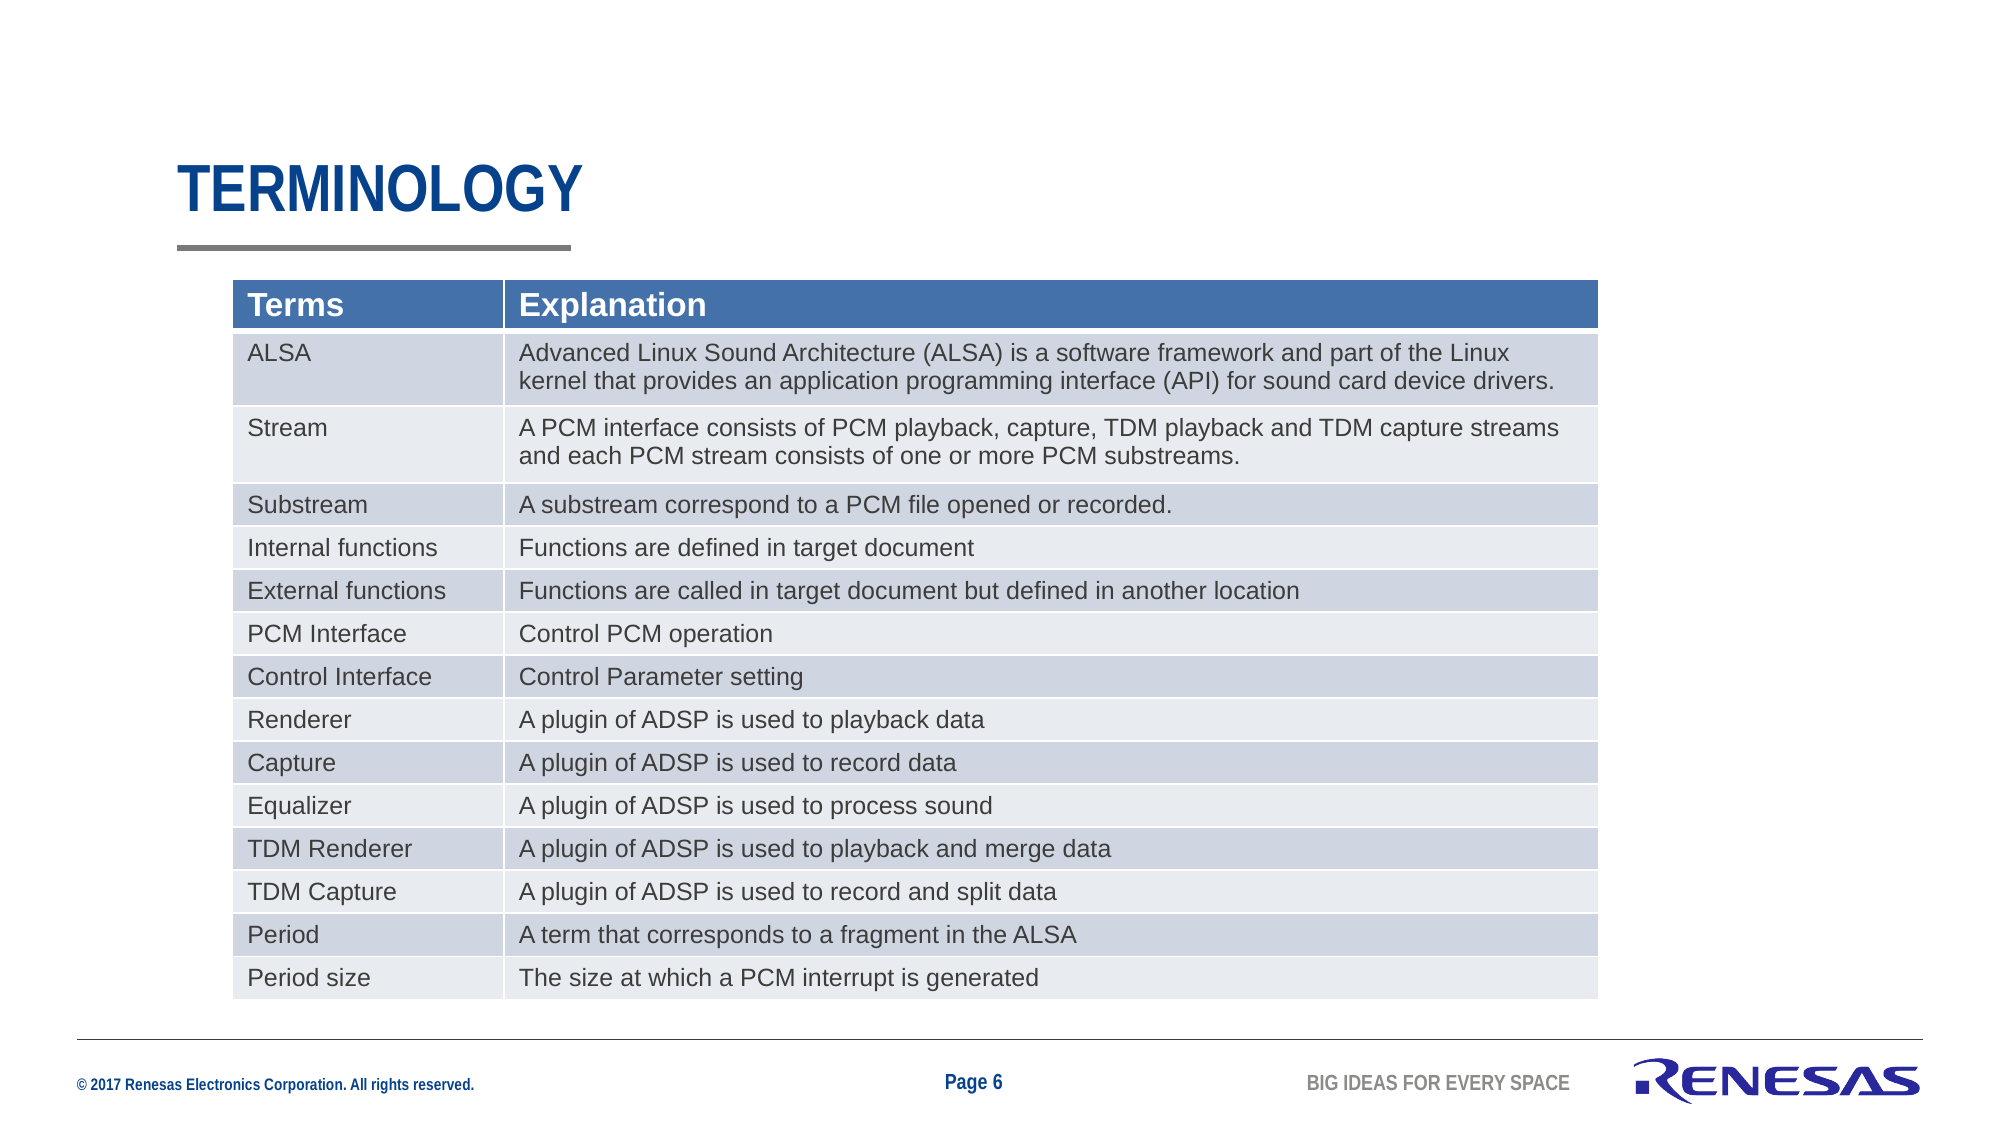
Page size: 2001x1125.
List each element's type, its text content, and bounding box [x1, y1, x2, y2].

table_cell Control Parameter setting [505, 656, 1598, 697]
table_cell Functions are called in target document but defined in another location [505, 570, 1598, 611]
table_cell A plugin of ADSP is used to record data [505, 742, 1598, 783]
table_cell A plugin of ADSP is used to playback and merge data [505, 828, 1598, 869]
table_cell Control Interface [233, 656, 503, 697]
table_cell Renderer [233, 699, 503, 740]
table_cell A PCM interface consists of PCM playback, capture, TDM playback and TDM capture streams and each PCM stream consists of one or more PCM substreams. [505, 407, 1598, 482]
table_cell Functions are defined in target document [505, 527, 1598, 568]
table_cell Internal functions [233, 527, 503, 568]
picture [1631, 1056, 1923, 1106]
table_cell Stream [233, 407, 503, 482]
table_cell TDM Renderer [233, 828, 503, 869]
table_cell The size at which a PCM interrupt is generated [505, 957, 1598, 999]
table_cell Control PCM operation [505, 613, 1598, 654]
table_cell Equalizer [233, 785, 503, 826]
table_cell Period size [233, 957, 503, 999]
table_cell A substream correspond to a PCM file opened or recorded. [505, 484, 1598, 525]
table_cell Period [233, 914, 503, 956]
table_header Explanation [505, 280, 1598, 328]
table_cell A plugin of ADSP is used to playback data [505, 699, 1598, 740]
table_cell ALSA [233, 334, 503, 405]
title TERMINOLOGY [177, 153, 1575, 227]
table_cell Substream [233, 484, 503, 525]
table_cell A term that corresponds to a fragment in the ALSA [505, 914, 1598, 956]
table_cell Advanced Linux Sound Architecture (ALSA) is a software framework and part of the Linux kernel that provides an application programming interface (API) for sound card device drivers. [505, 334, 1598, 405]
table_cell PCM Interface [233, 613, 503, 654]
table_cell A plugin of ADSP is used to process sound [505, 785, 1598, 826]
table_cell TDM Capture [233, 871, 503, 912]
table_cell Capture [233, 742, 503, 783]
table_cell External functions [233, 570, 503, 611]
slide_number Page 6 [944, 1067, 1056, 1095]
table_cell A plugin of ADSP is used to record and split data [505, 871, 1598, 912]
table_header Terms [233, 280, 503, 328]
